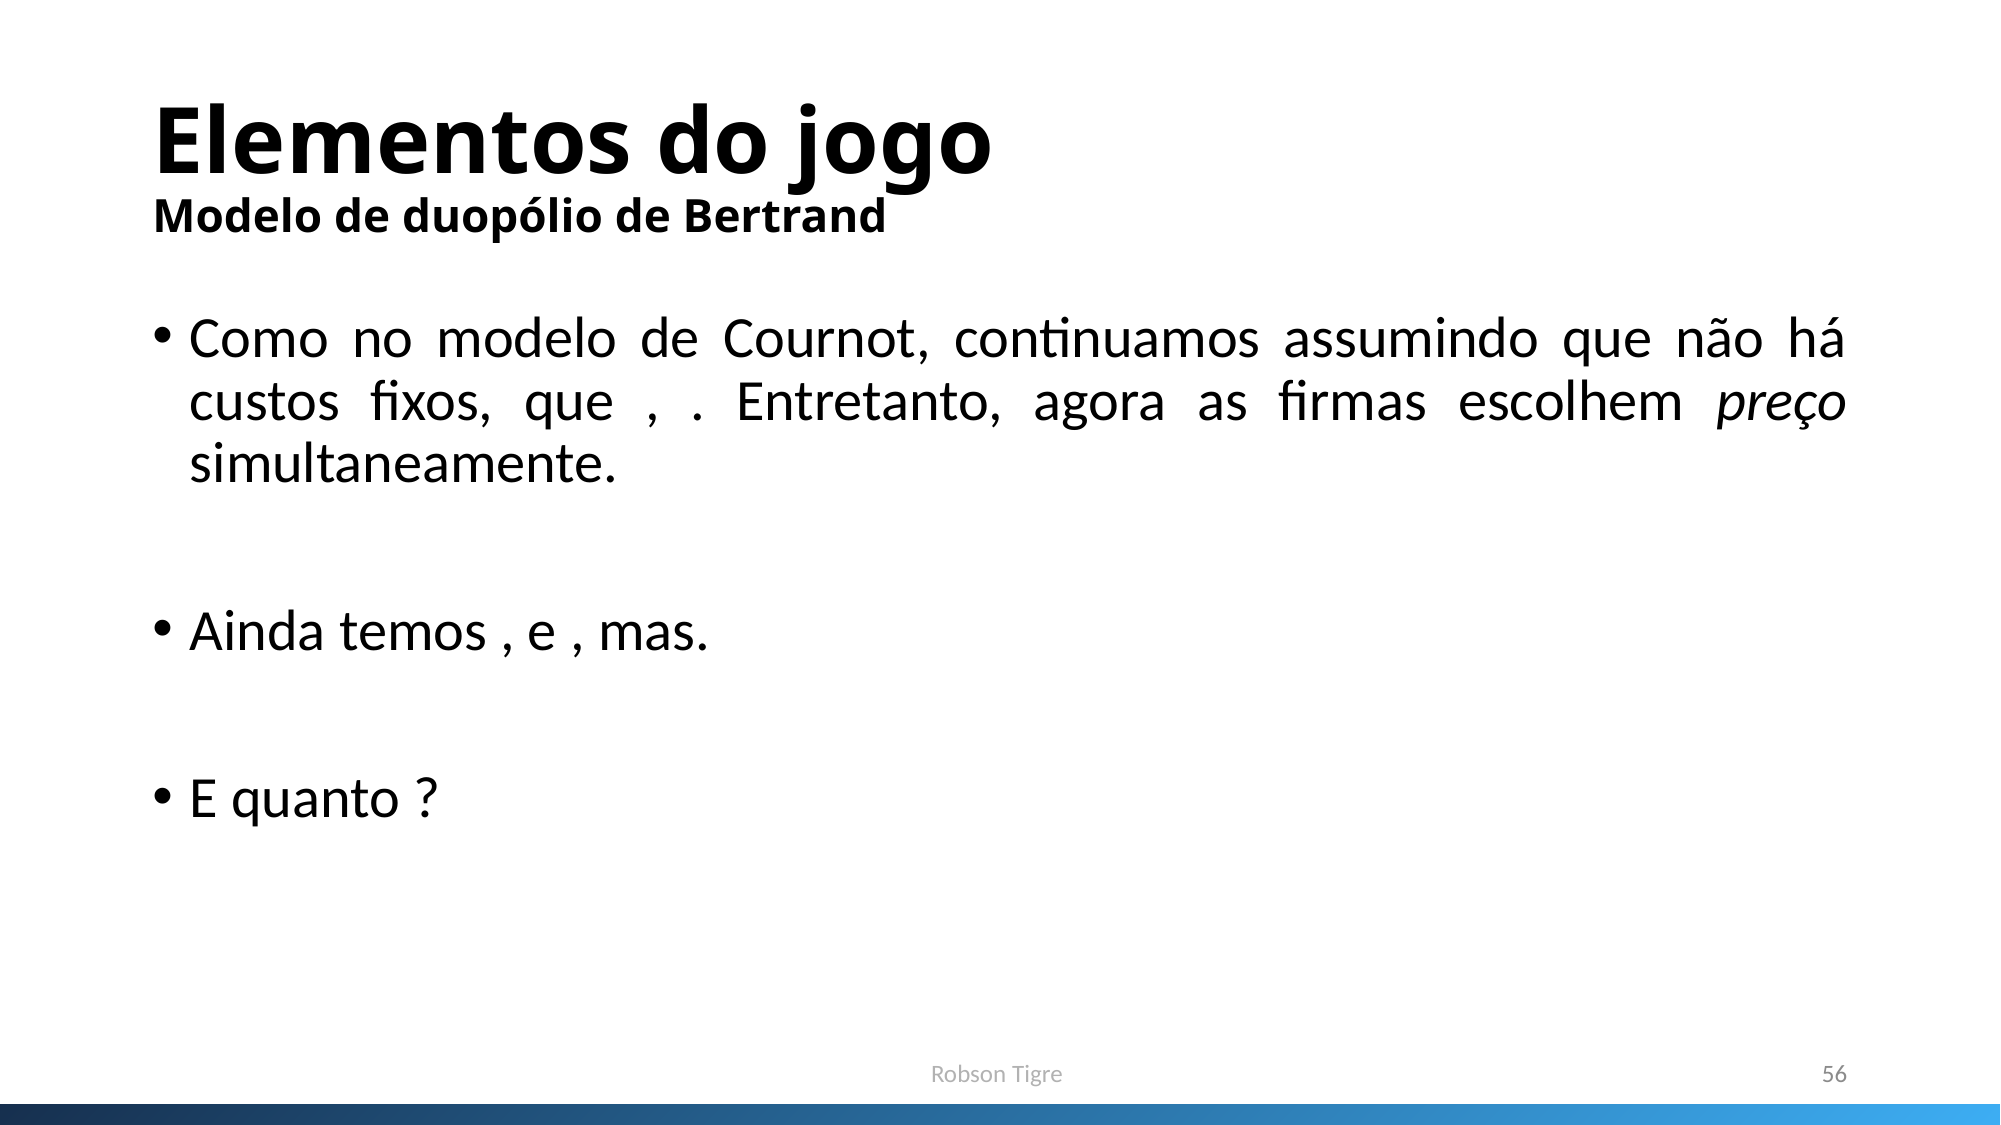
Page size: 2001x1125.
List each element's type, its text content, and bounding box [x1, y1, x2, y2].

slide_number 56 [1412, 1042, 1863, 1103]
title Elementos do jogo Modelo de duopólio de Bertrand [137, 59, 1863, 278]
footer Robson Tigre [662, 1042, 1338, 1103]
